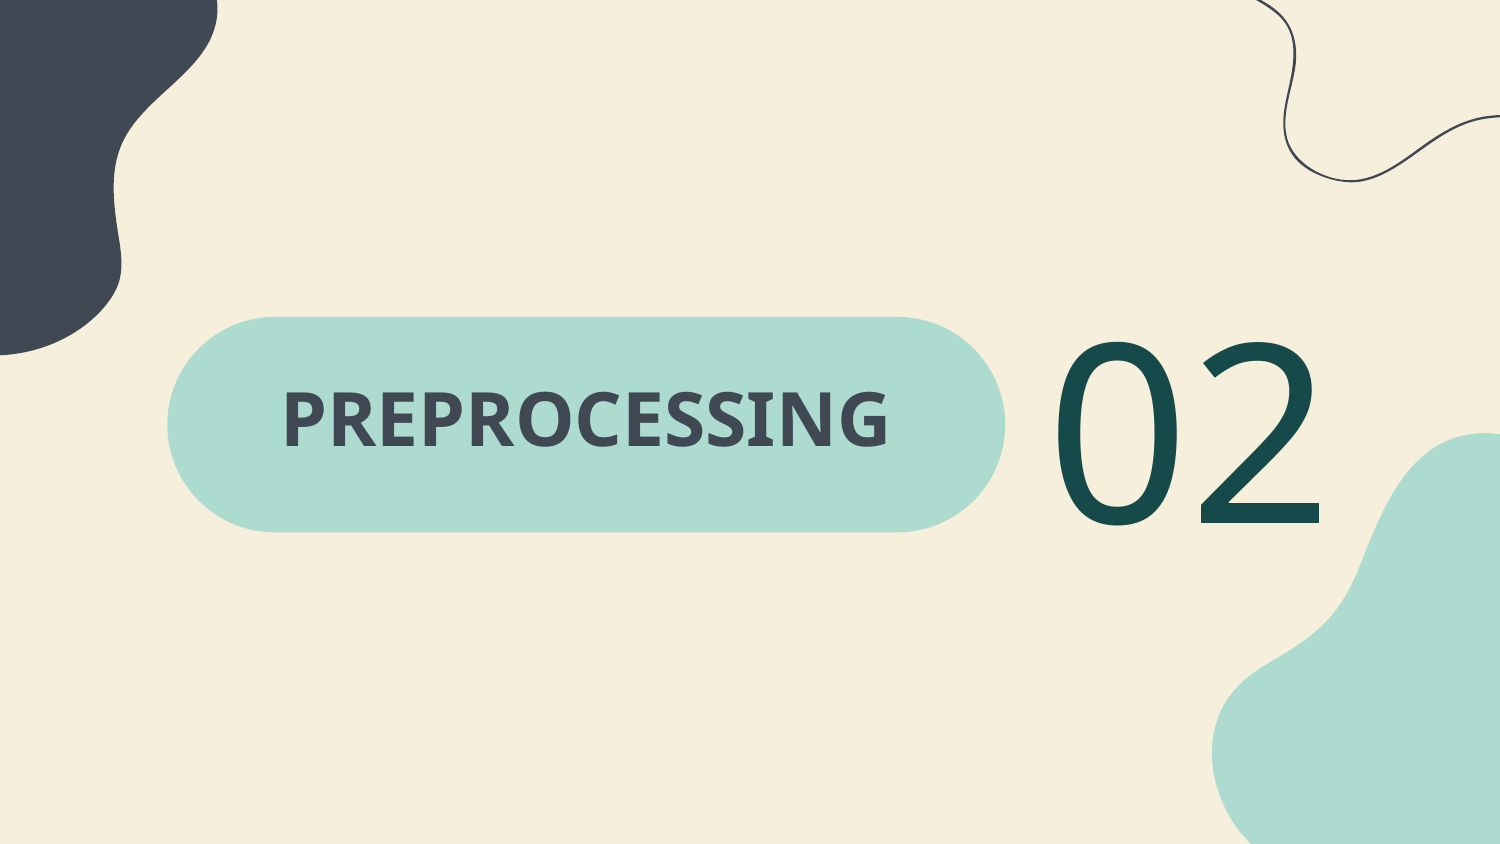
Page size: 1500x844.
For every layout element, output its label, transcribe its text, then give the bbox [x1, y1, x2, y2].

title 02 [984, 250, 1333, 574]
title PREPROCESSING [167, 316, 984, 533]
